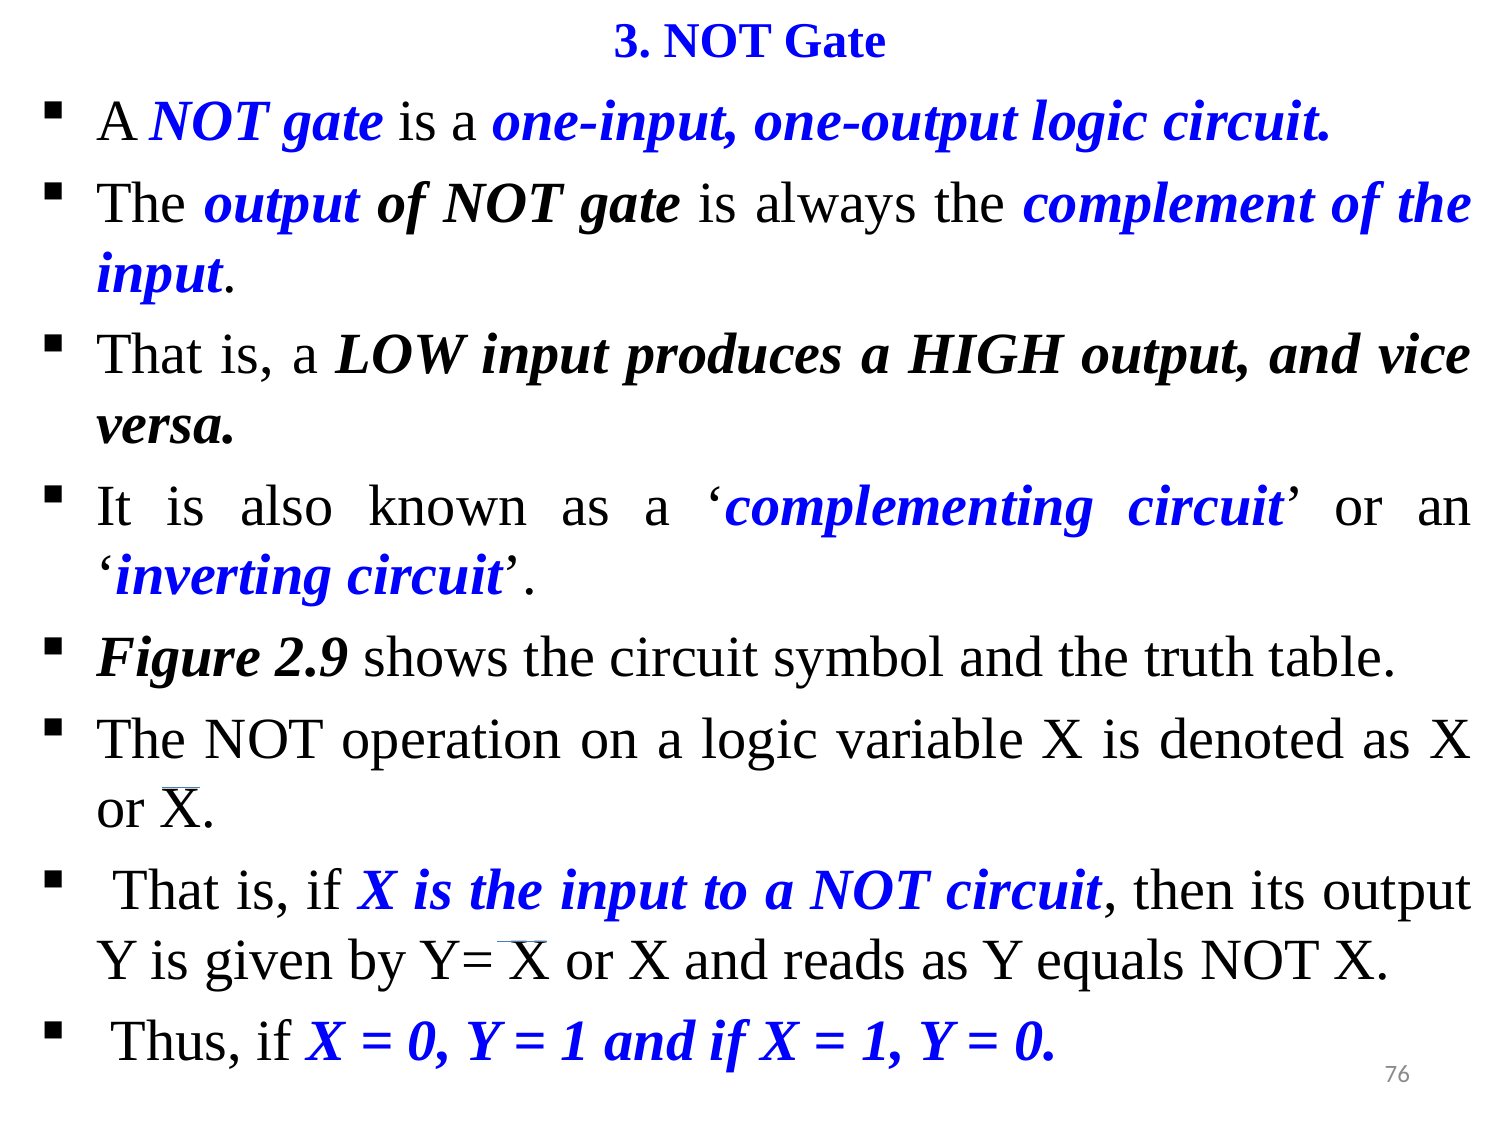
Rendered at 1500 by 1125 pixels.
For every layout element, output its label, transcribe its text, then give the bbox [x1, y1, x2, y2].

slide_number 76 [1074, 1042, 1425, 1103]
title 3. NOT Gate [75, 0, 1425, 75]
list A NOT gate is a one-input, one-output logic circuit. The output of NOT gate is always the complement of the input. That is, a LOW input produces a HIGH output, and vice versa. It is also known as a ‘complementing circuit’ or an ‘inverting circuit’. Figure 2.9 shows the circuit symbol and the truth table. The NOT operation on a logic variable X is denoted as X or X. That is, if X is the input to a NOT circuit, then its output Y is given by Y= X or X and reads as Y equals NOT X. Thus, if X = 0, Y = 1 and if X = 1, Y = 0. [24, 75, 1488, 1100]
